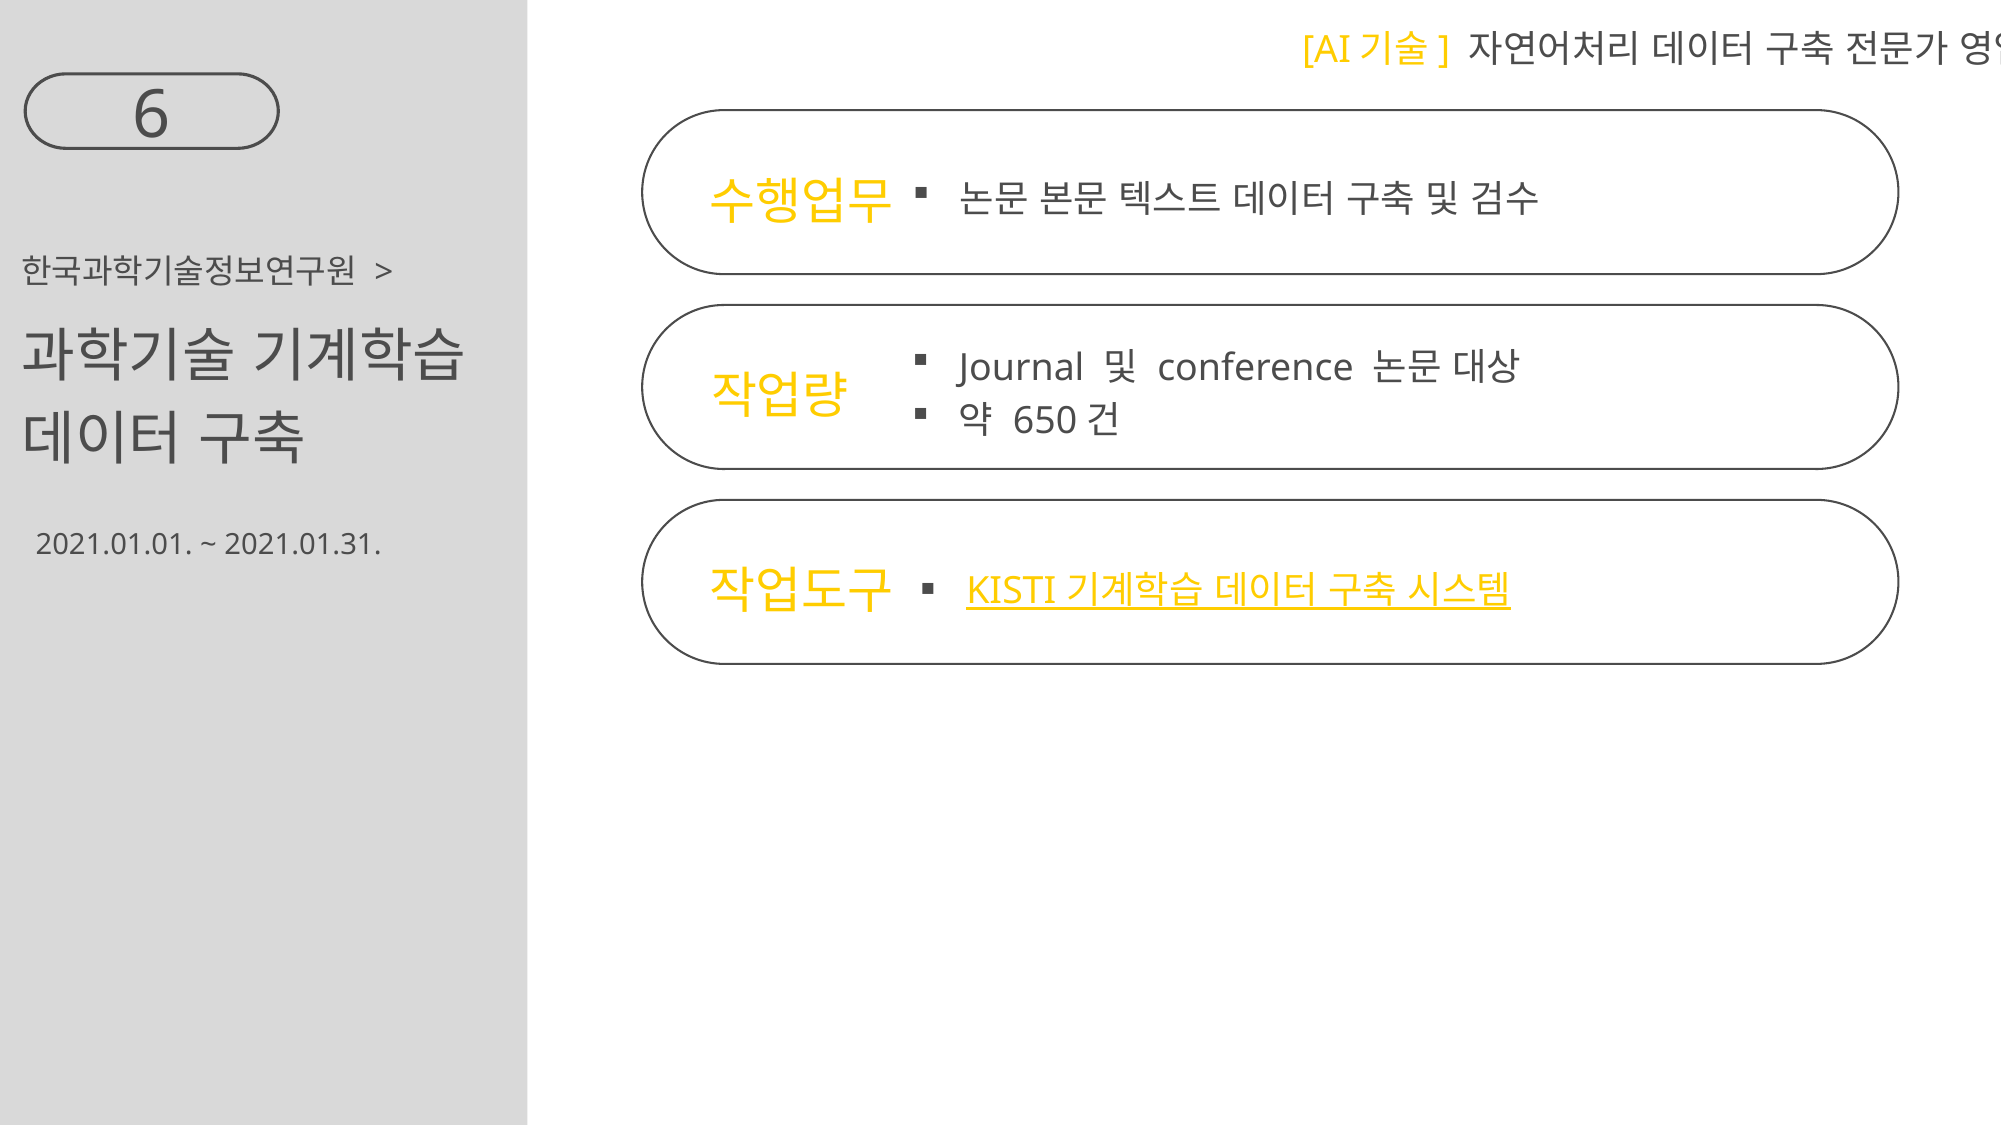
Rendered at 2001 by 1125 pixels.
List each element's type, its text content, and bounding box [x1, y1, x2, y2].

text_box 6 [24, 72, 280, 150]
text_box 2021.01.01. ~ 2021.01.31. [20, 511, 397, 568]
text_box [25, 234, 463, 478]
text_box [0, 0, 528, 1125]
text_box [642, 110, 1899, 664]
